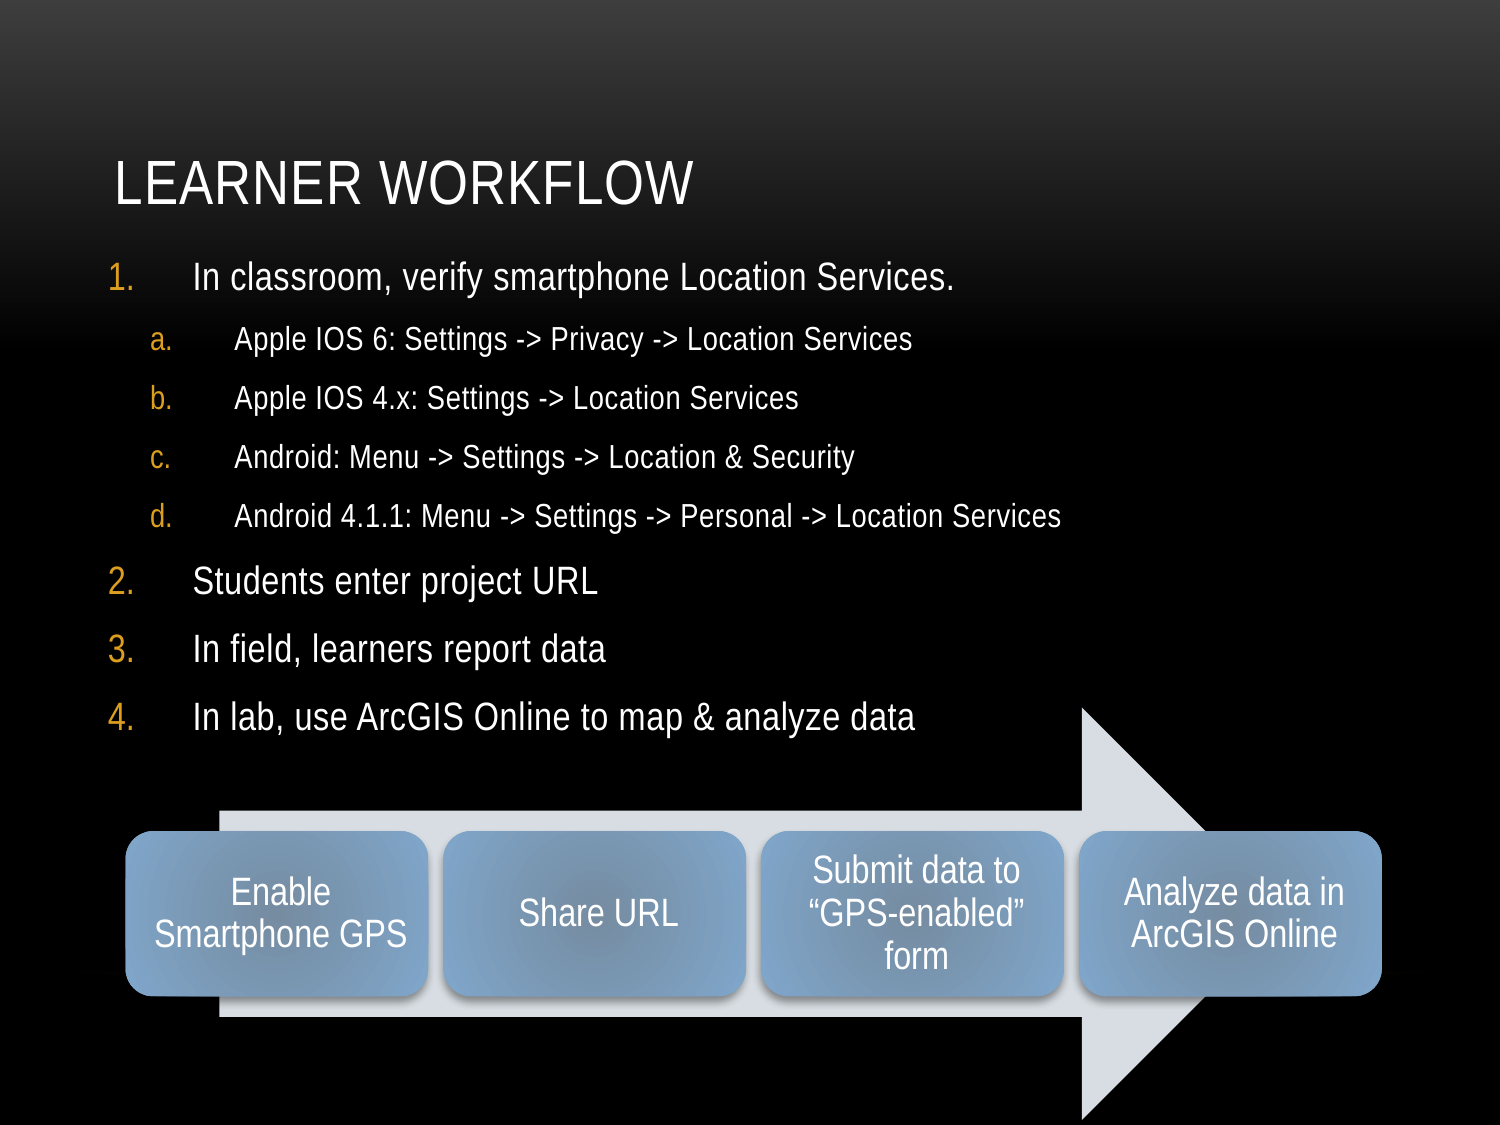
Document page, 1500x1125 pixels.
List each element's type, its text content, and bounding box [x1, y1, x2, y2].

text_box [124, 707, 1383, 1121]
picture [0, 0, 1500, 1125]
list In classroom, verify smartphone Location Services. Apple IOS 6: Settings -> Privacy -> Location Services Apple IOS 4.x: Settings -> Location Services Android: Menu -> Settings -> Location & Security Android 4.1.1: Menu -> Settings -> Personal -> Location Services Students enter project URL In field, learners report data In lab, use ArcGIS Online to map & analyze data [75, 243, 1475, 675]
title Learner Workflow [99, 37, 1400, 225]
